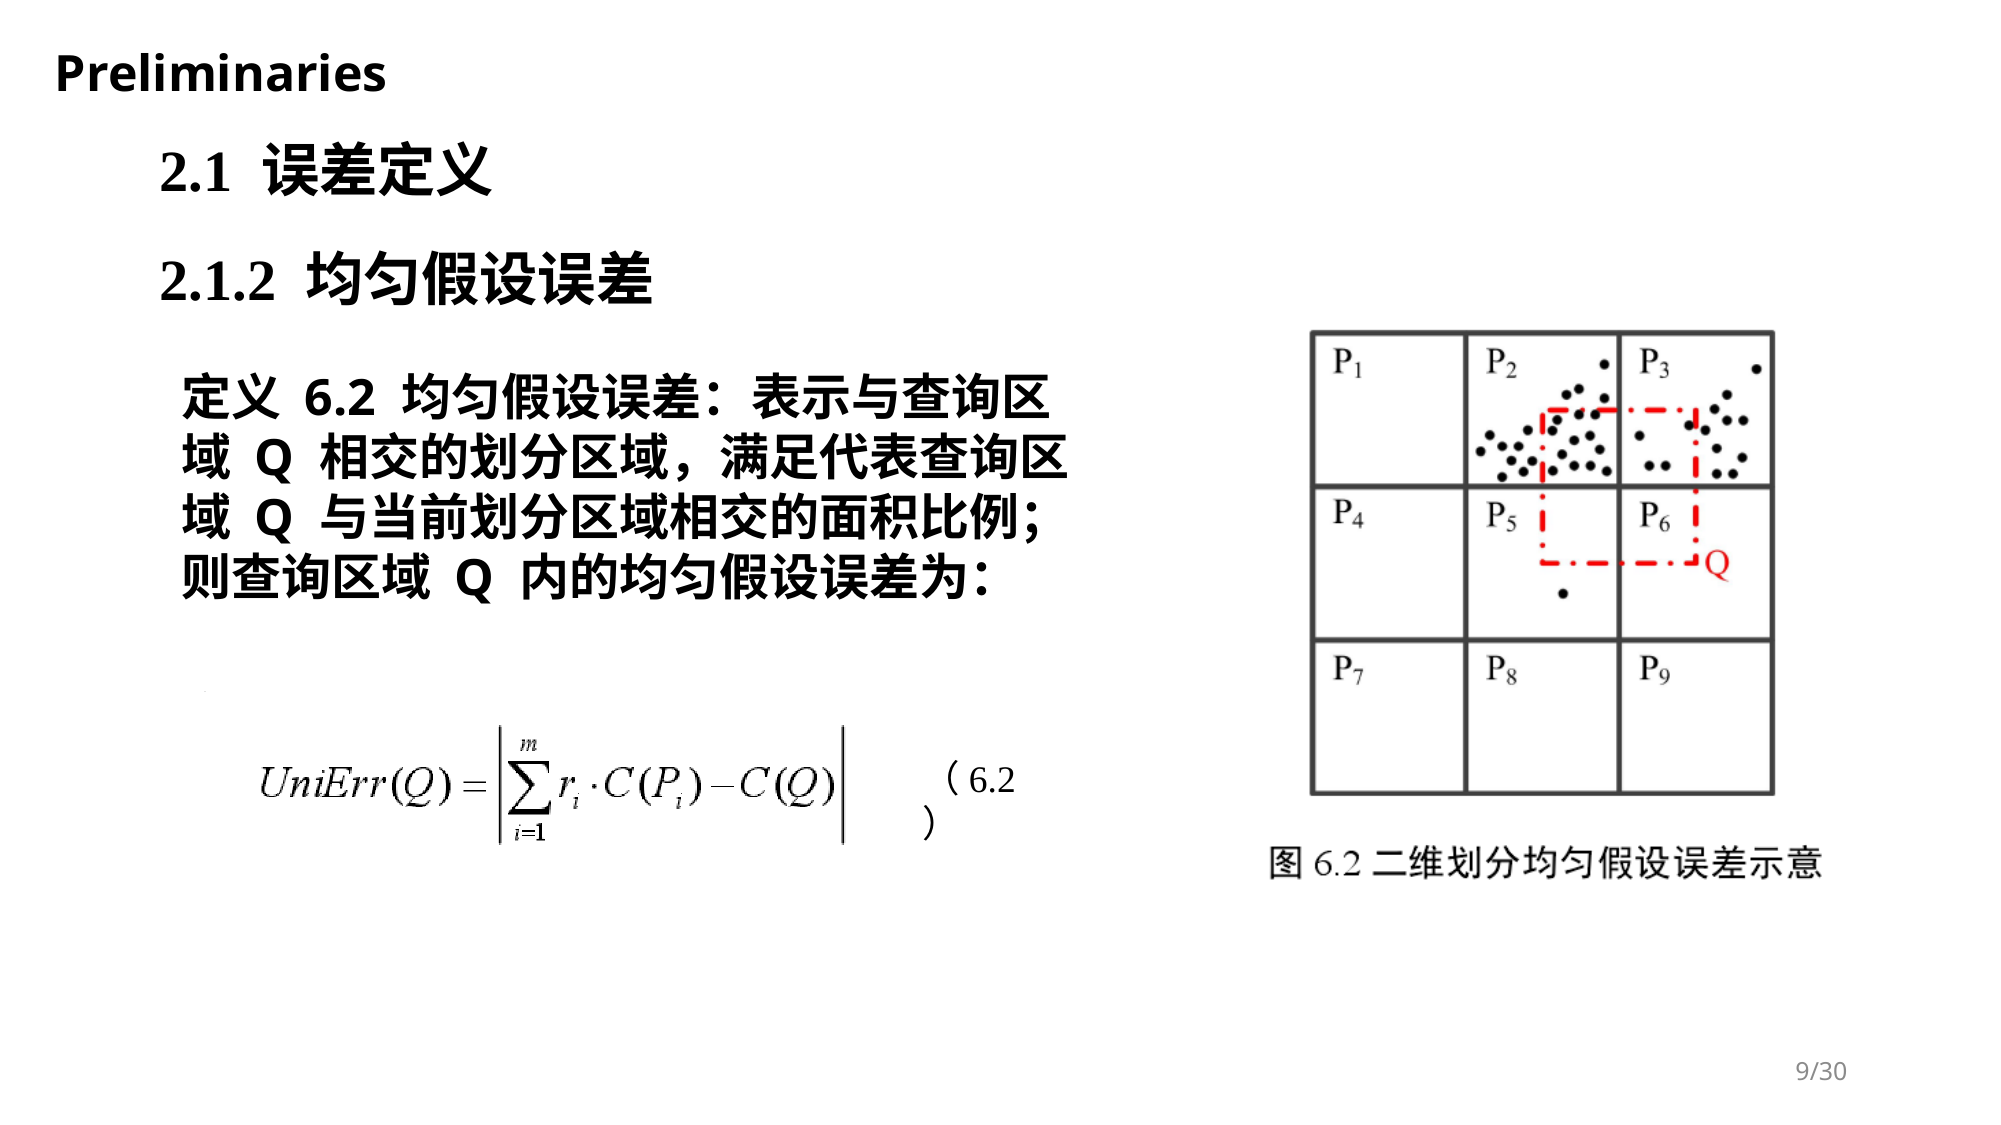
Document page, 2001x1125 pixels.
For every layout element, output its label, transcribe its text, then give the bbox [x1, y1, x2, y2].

slide_number 9 [1412, 1042, 1863, 1103]
text_box 2.1 误差定义 [144, 125, 1145, 211]
text_box 2.1.2 均匀假设误差 [144, 234, 1145, 320]
text_box Preliminaries [40, 34, 605, 110]
picture [204, 691, 926, 866]
picture [1255, 300, 1852, 892]
text_box （6.2） [926, 747, 1052, 853]
